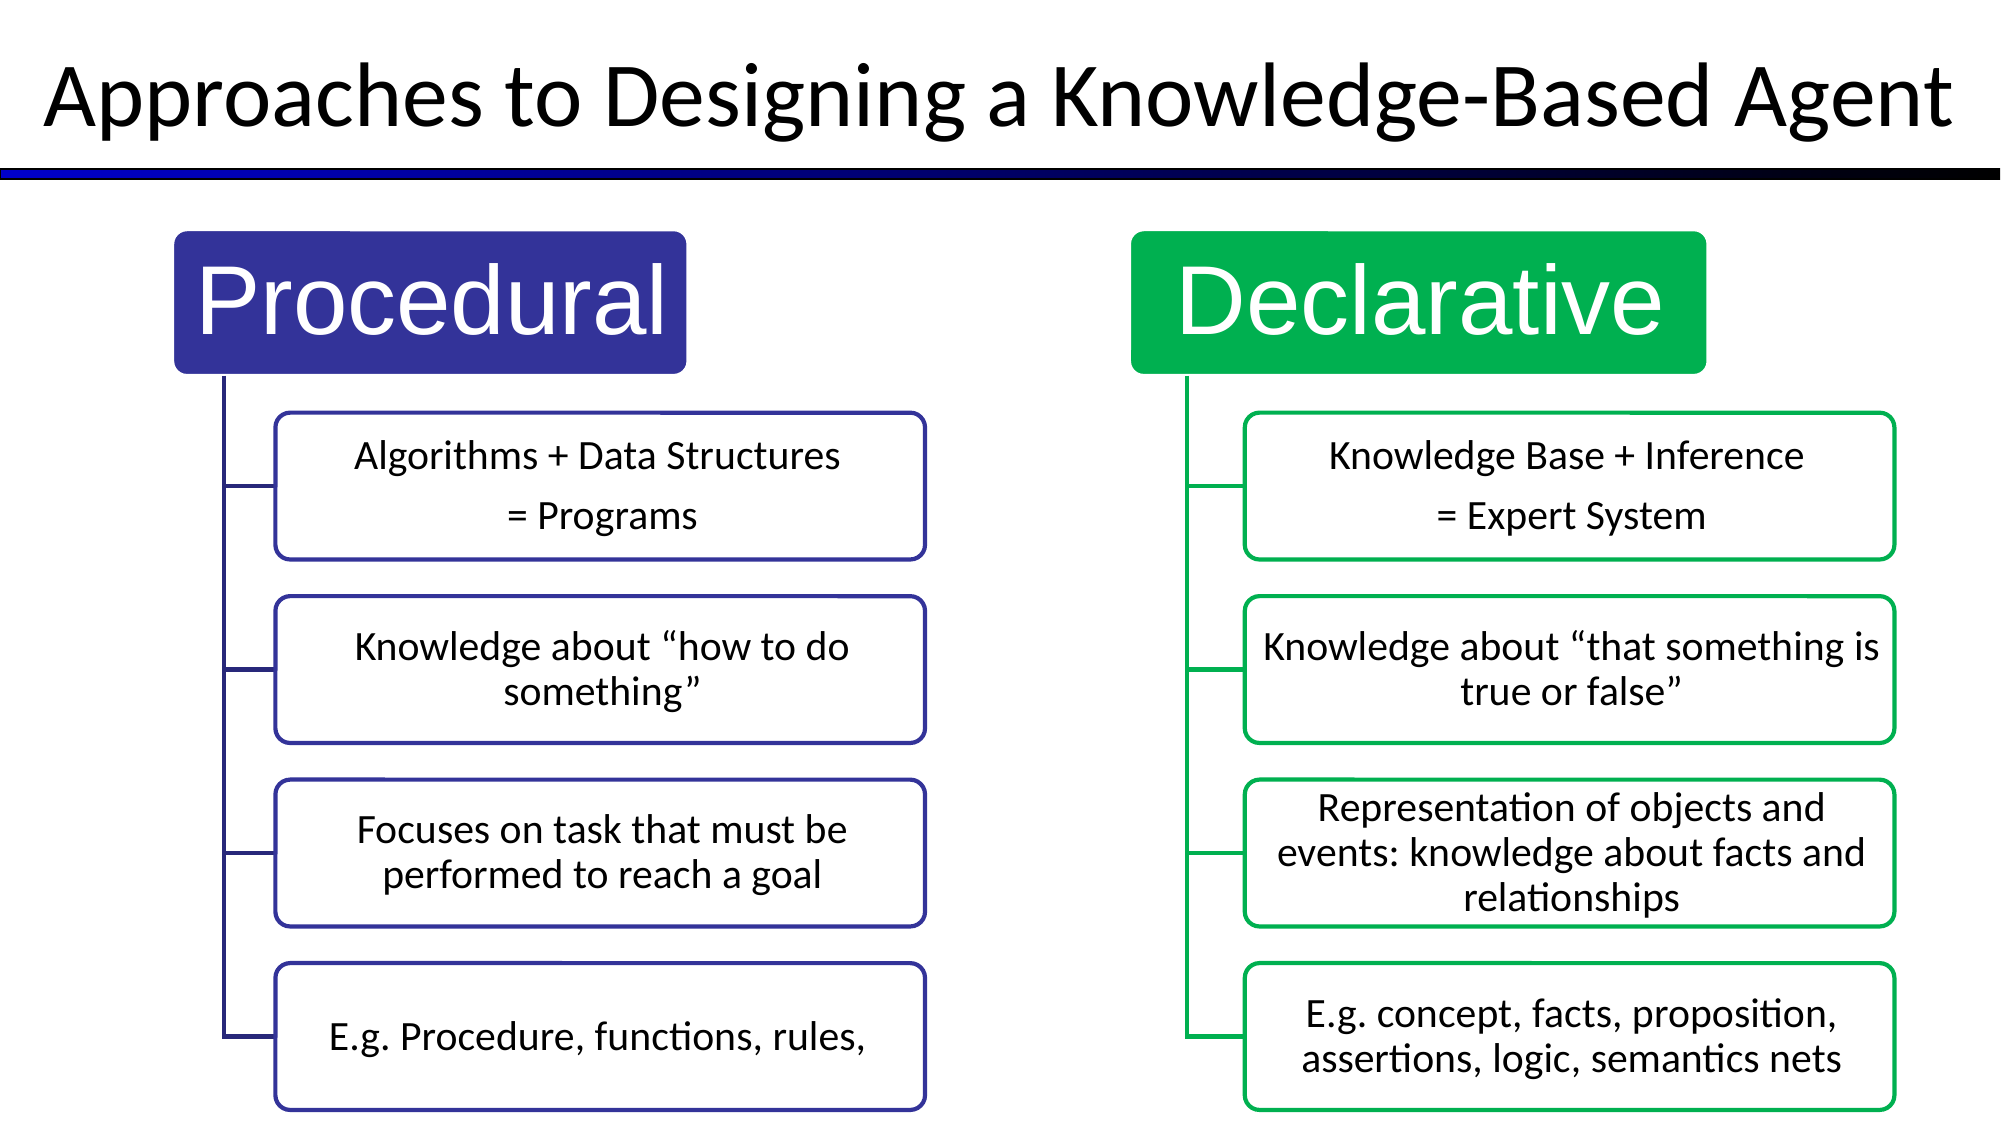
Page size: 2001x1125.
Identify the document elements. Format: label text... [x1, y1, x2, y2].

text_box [66, 228, 2000, 1111]
text_box Approaches to Designing a Knowledge-Based Agent [0, 0, 2000, 184]
